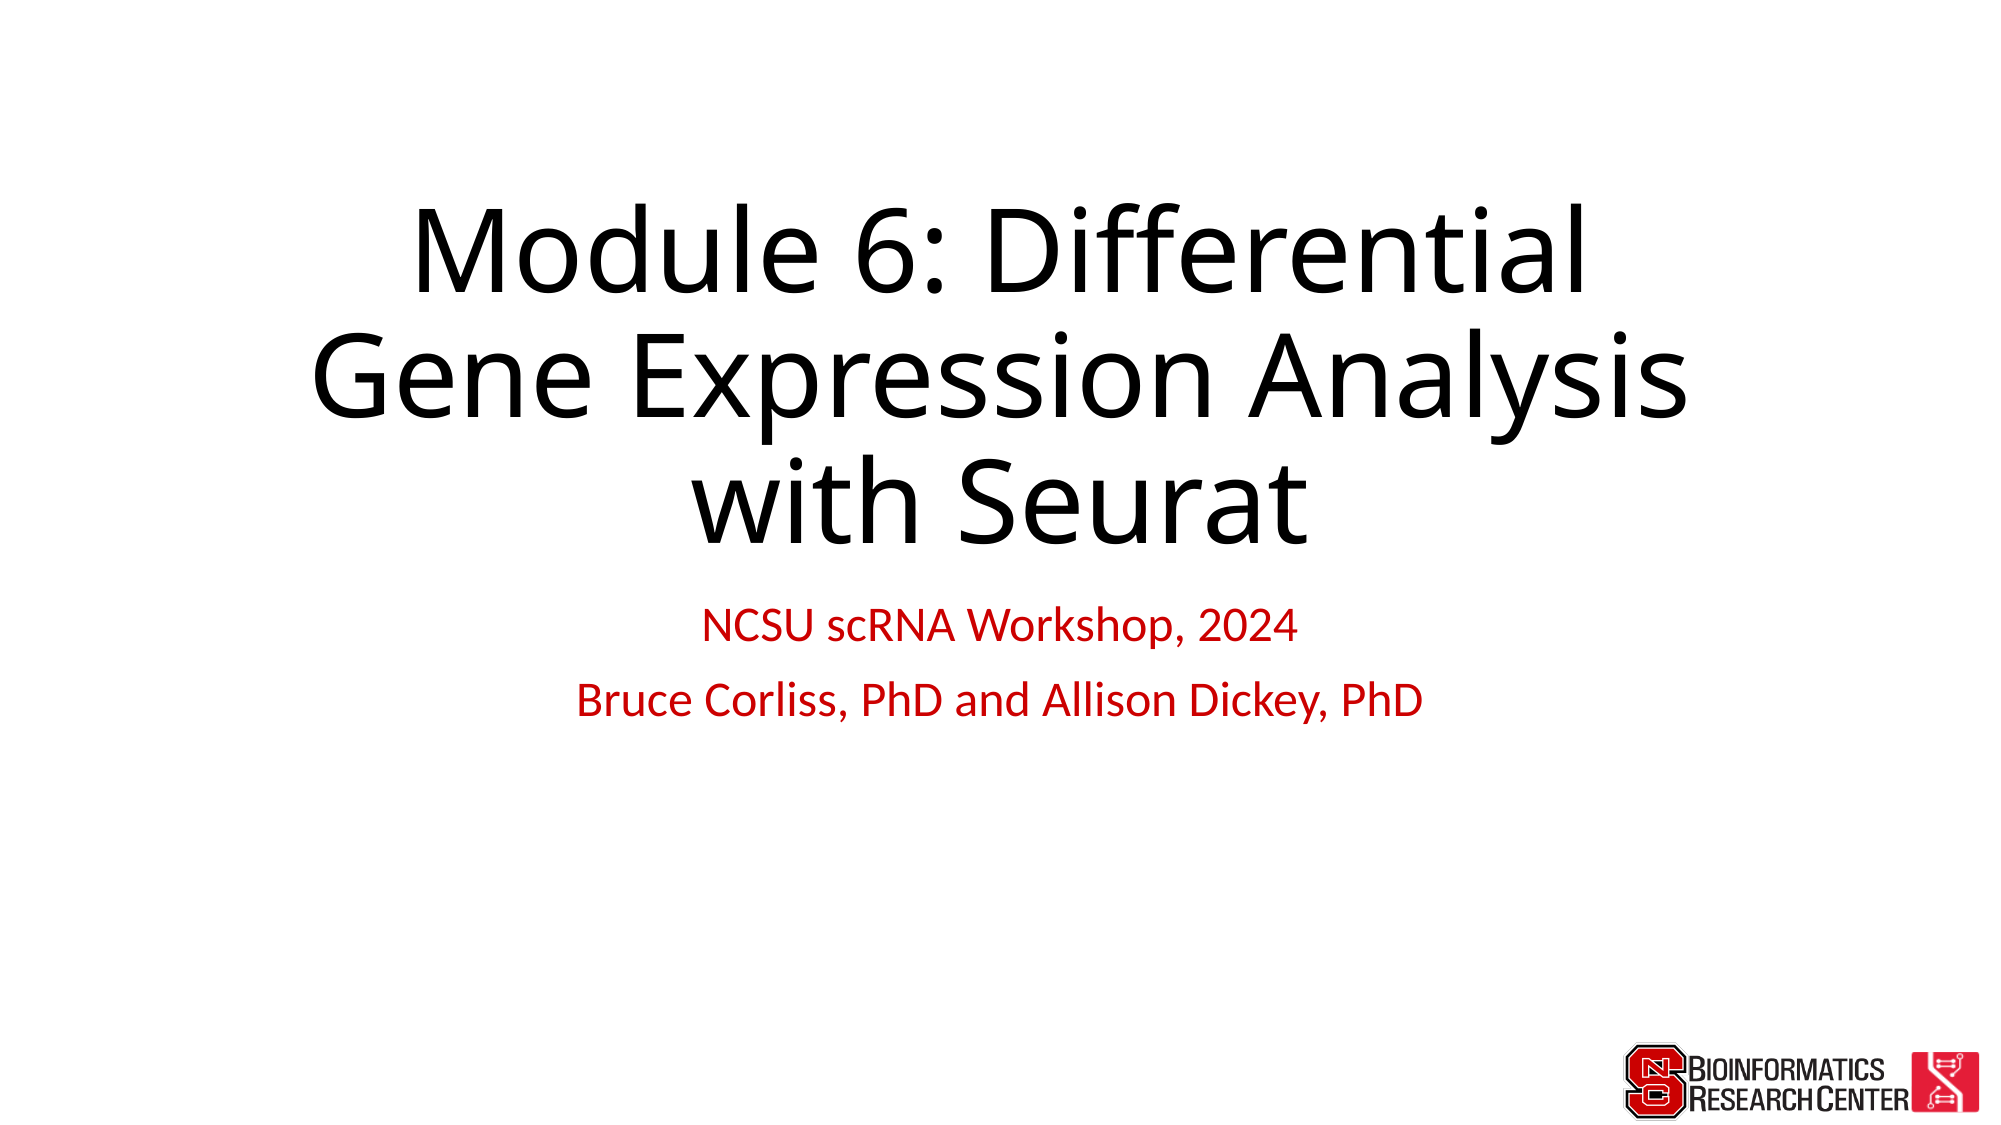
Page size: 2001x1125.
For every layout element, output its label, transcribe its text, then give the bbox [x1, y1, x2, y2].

subtitle NCSU scRNA Workshop, 2024 Bruce Corliss, PhD and Allison Dickey, PhD [249, 590, 1750, 863]
title Module 6: Differential Gene Expression Analysis with Seurat [249, 184, 1750, 576]
picture [1623, 1042, 1982, 1121]
